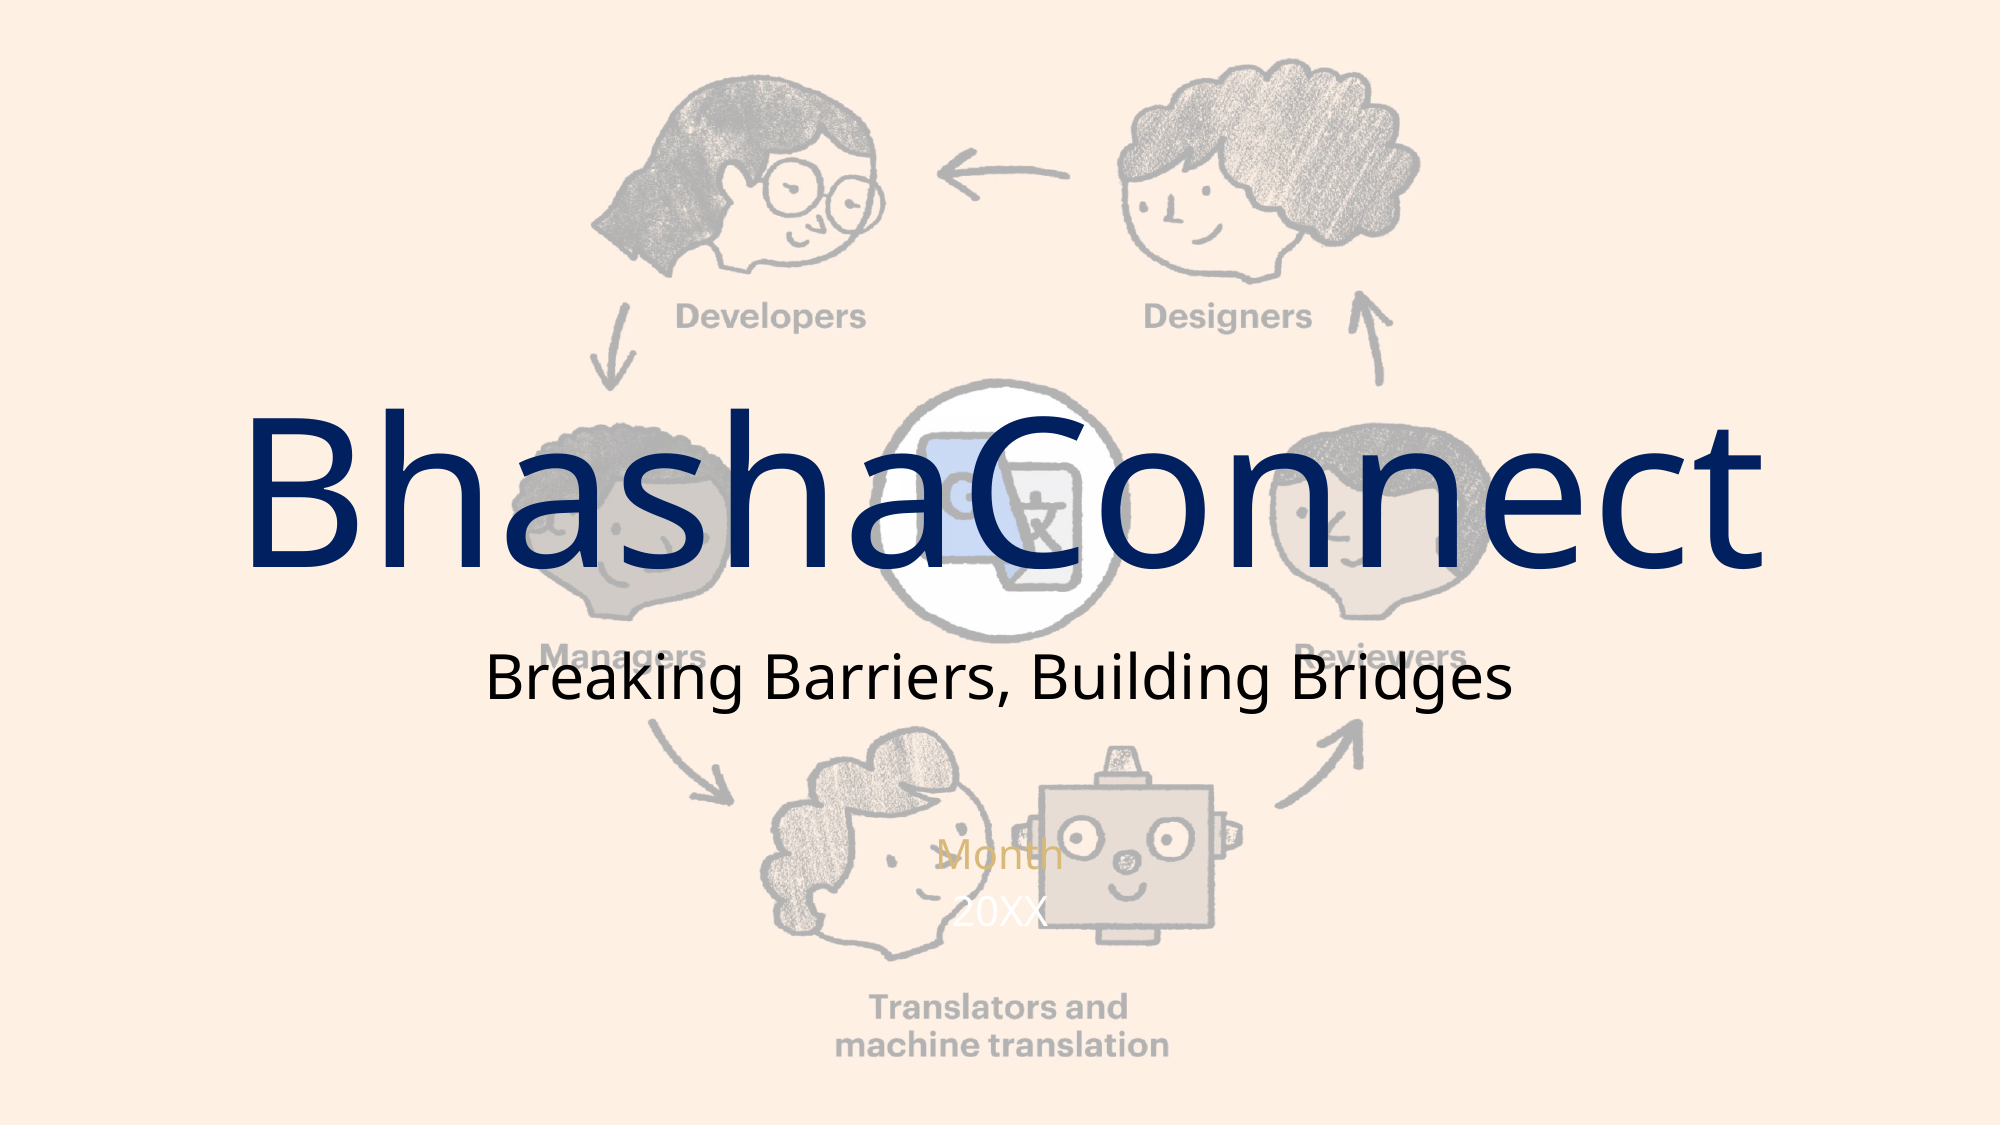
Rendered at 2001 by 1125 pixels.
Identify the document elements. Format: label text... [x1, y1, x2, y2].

list Month [641, 825, 1359, 880]
title BhashaConnect [170, 375, 1830, 625]
list Breaking Barriers, Building Bridges [172, 638, 1828, 738]
list 20XX [641, 882, 1359, 936]
